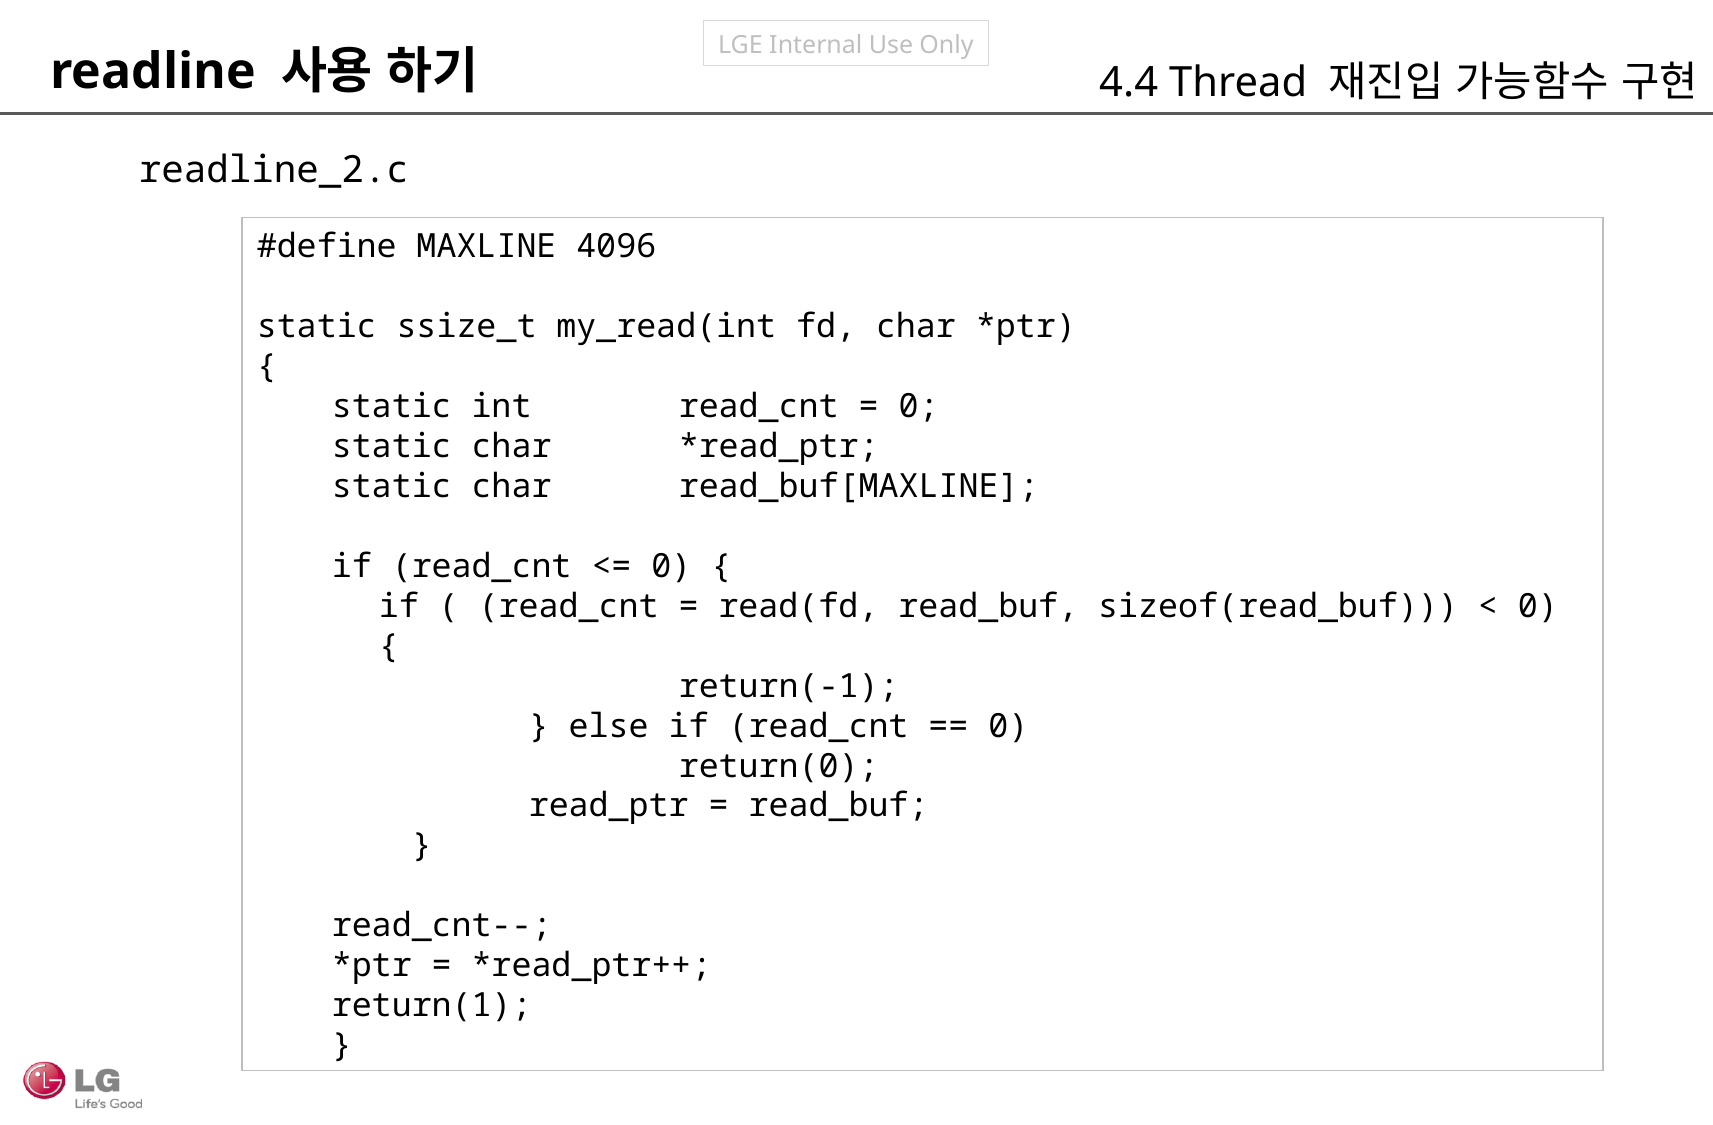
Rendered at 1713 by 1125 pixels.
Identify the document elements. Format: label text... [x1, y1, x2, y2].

text_box #define MAXLINE 4096 static ssize_t my_read(int fd, char *ptr) { static int read_cnt = 0; static char *read_ptr; static char read_buf[MAXLINE]; if (read_cnt <= 0) { if ( (read_cnt = read(fd, read_buf, sizeof(read_buf))) < 0) { return(-1); } else if (read_cnt == 0) return(0); read_ptr = read_buf; } read_cnt--; *ptr = *read_ptr++; return(1); } [242, 217, 1604, 1071]
list 4.4 Thread 재진입 가능함수 구현 [1033, 47, 1713, 126]
picture [23, 1058, 142, 1111]
list readline 사용 하기 [35, 30, 739, 98]
text_box readline_2.c [124, 137, 538, 197]
